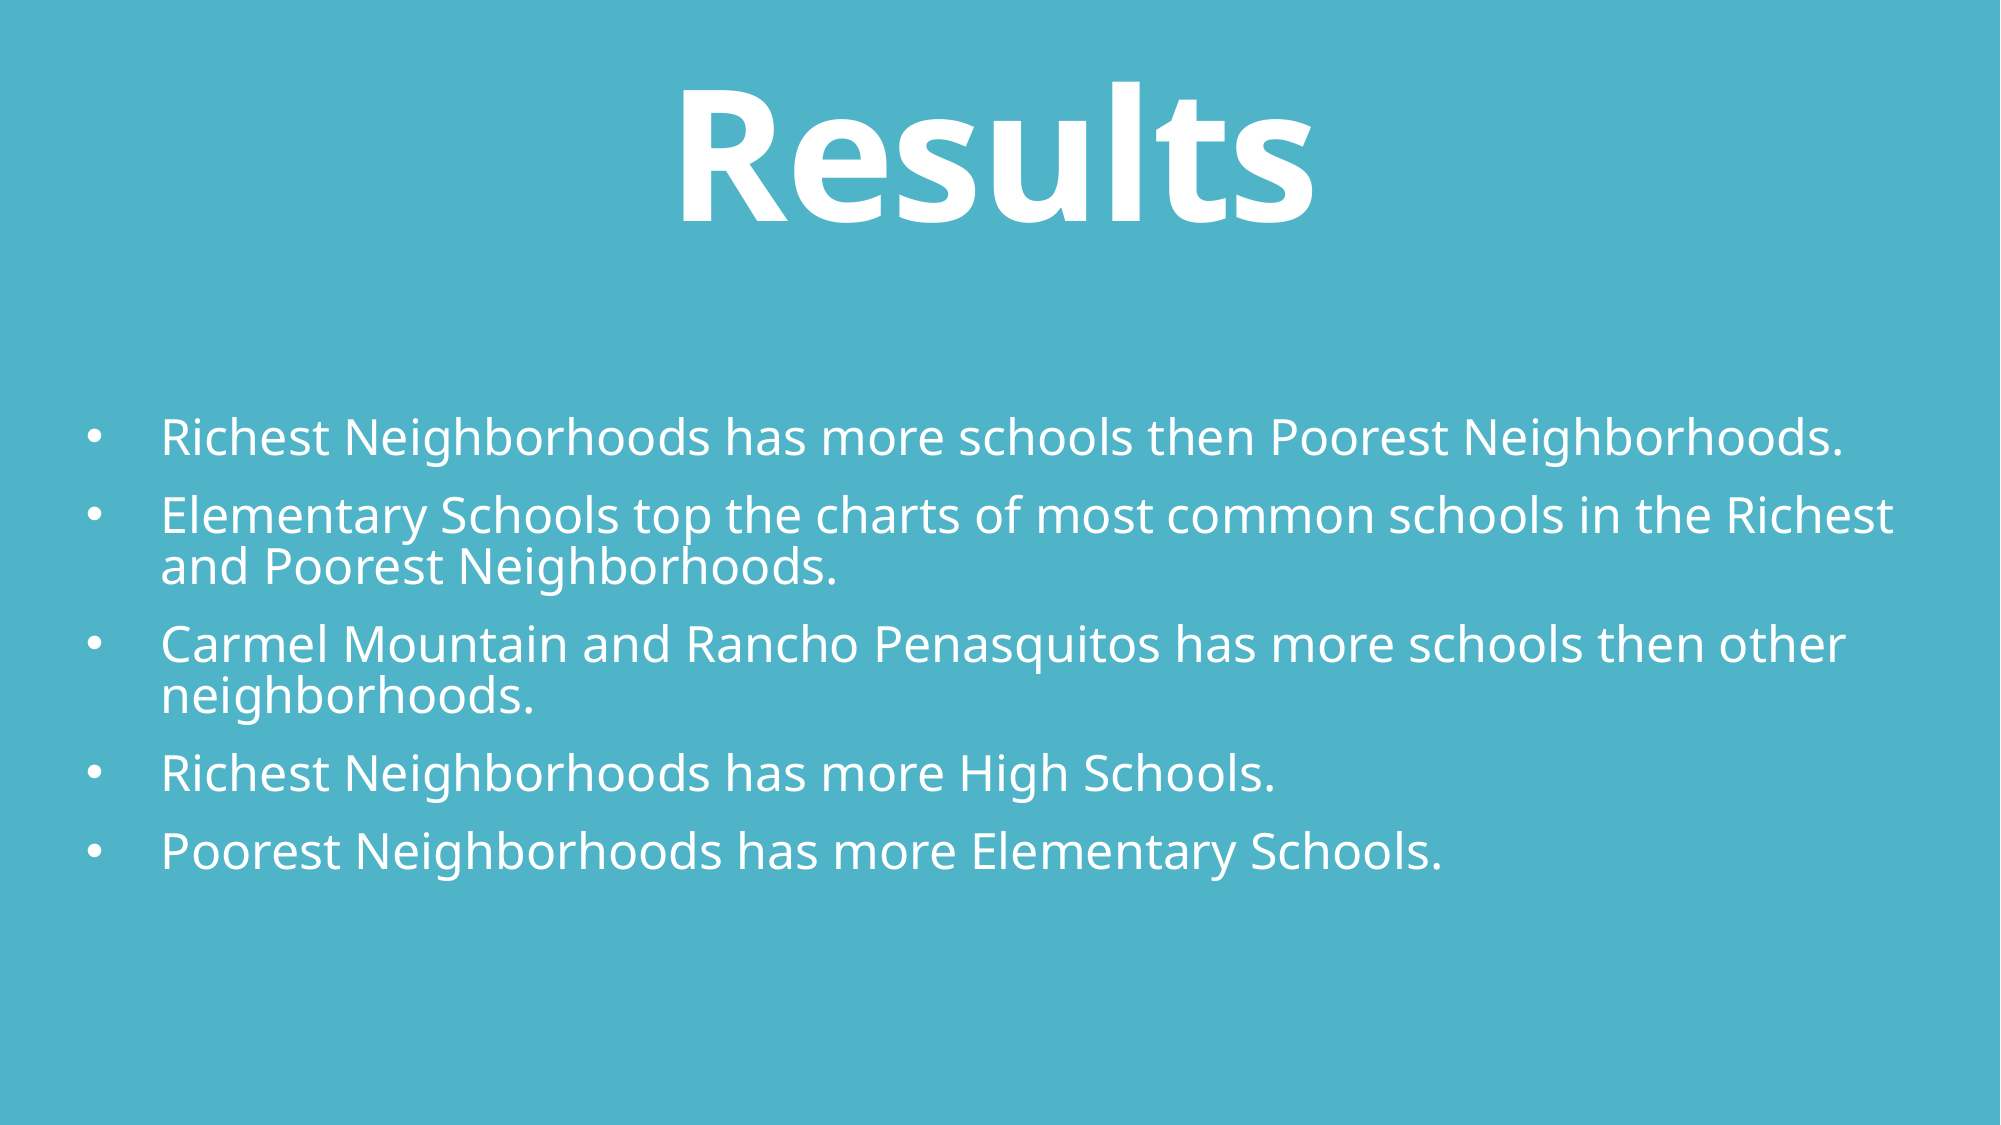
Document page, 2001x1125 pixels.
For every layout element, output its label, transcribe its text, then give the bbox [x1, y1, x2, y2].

subtitle Richest Neighborhoods has more schools then Poorest Neighborhoods. Elementary Schools top the charts of most common schools in the Richest and Poorest Neighborhoods. Carmel Mountain and Rancho Penasquitos has more schools then other neighborhoods. Richest Neighborhoods has more High Schools. Poorest Neighborhoods has more Elementary Schools. [70, 407, 1953, 735]
title Results [109, 66, 1879, 407]
